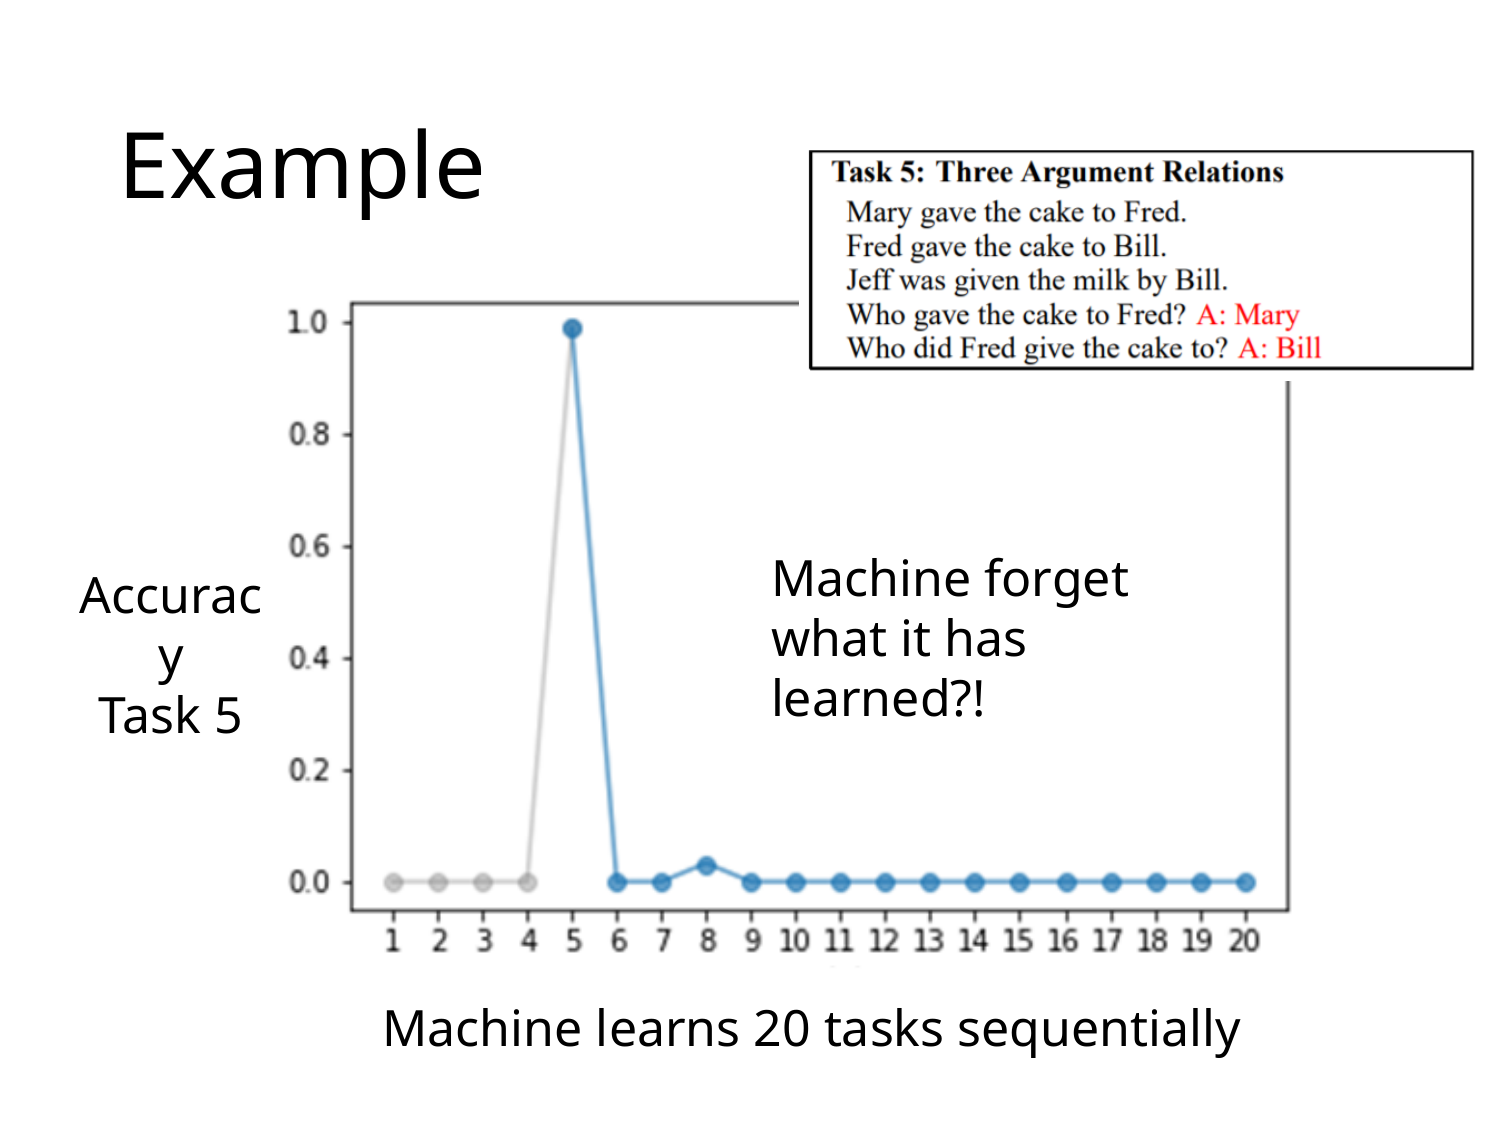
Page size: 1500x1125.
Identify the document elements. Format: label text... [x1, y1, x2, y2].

title Example [103, 59, 1397, 278]
picture [277, 139, 1488, 970]
text_box Machine learns 20 tasks sequentially [335, 989, 1303, 1064]
text_box Accuracy Task 5 [64, 555, 277, 751]
